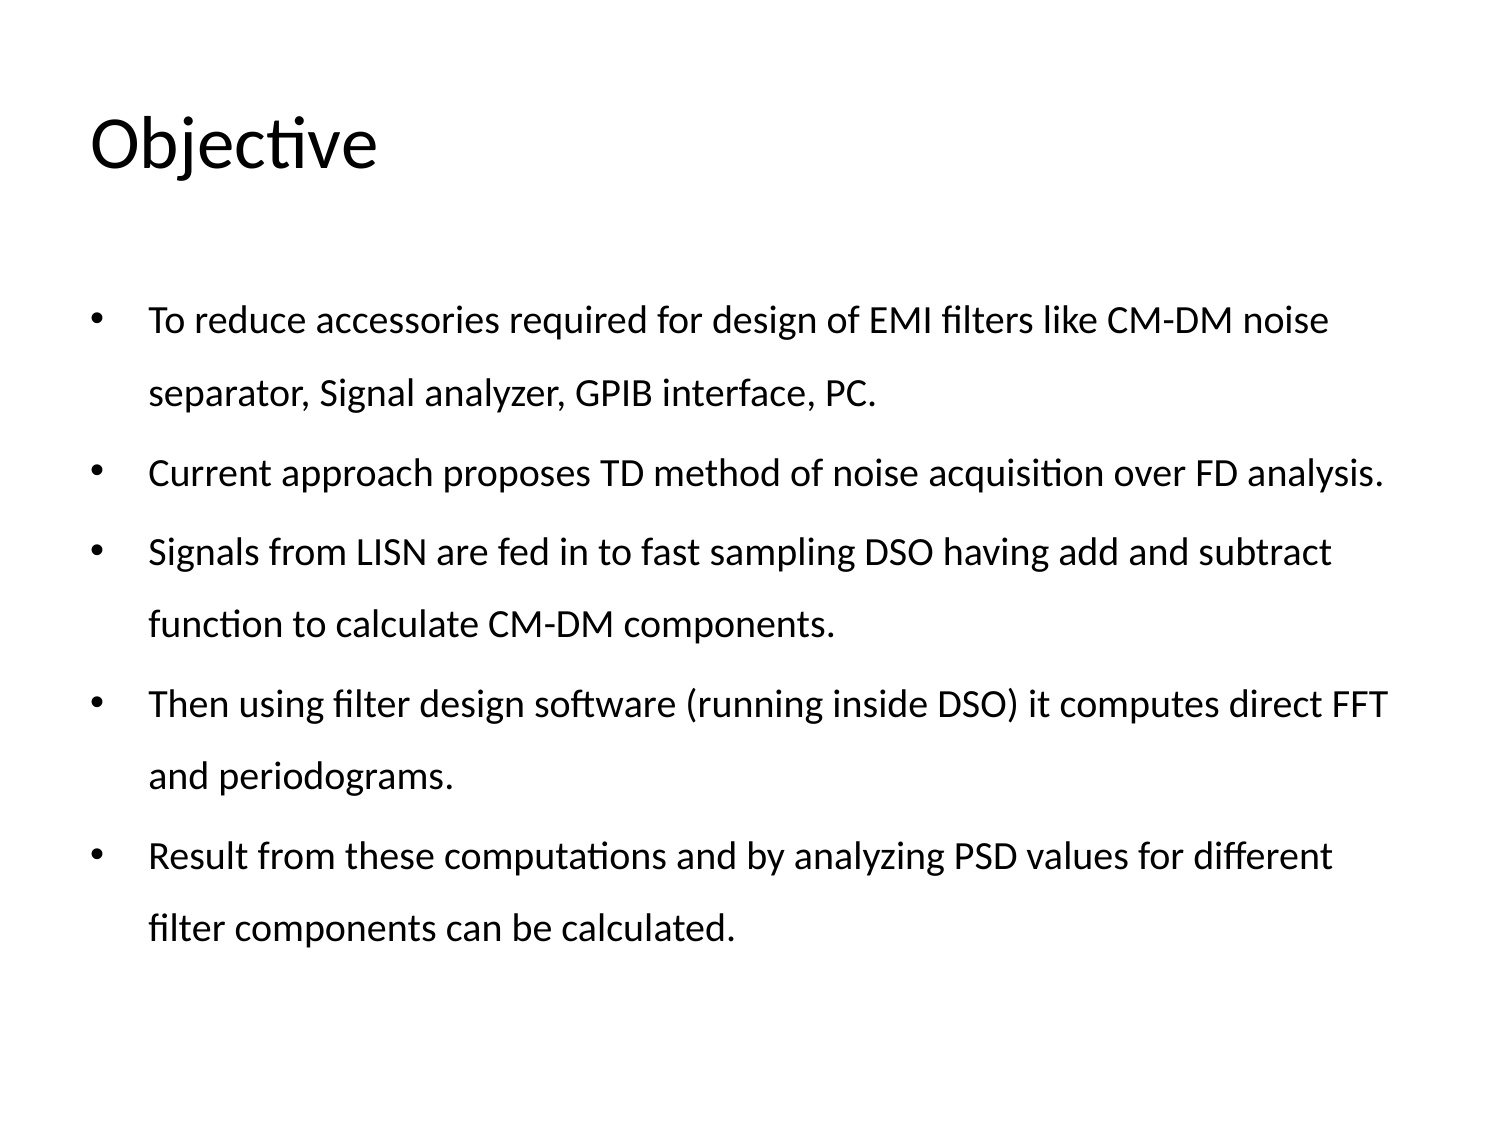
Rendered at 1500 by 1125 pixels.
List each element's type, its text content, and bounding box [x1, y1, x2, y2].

title Objective [75, 45, 1425, 233]
list To reduce accessories required for design of EMI filters like CM-DM noise separator, Signal analyzer, GPIB interface, PC. Current approach proposes TD method of noise acquisition over FD analysis. Signals from LISN are fed in to fast sampling DSO having add and subtract function to calculate CM-DM components. Then using filter design software (running inside DSO) it computes direct FFT and periodograms. Result from these computations and by analyzing PSD values for different filter components can be calculated. [75, 262, 1425, 1005]
